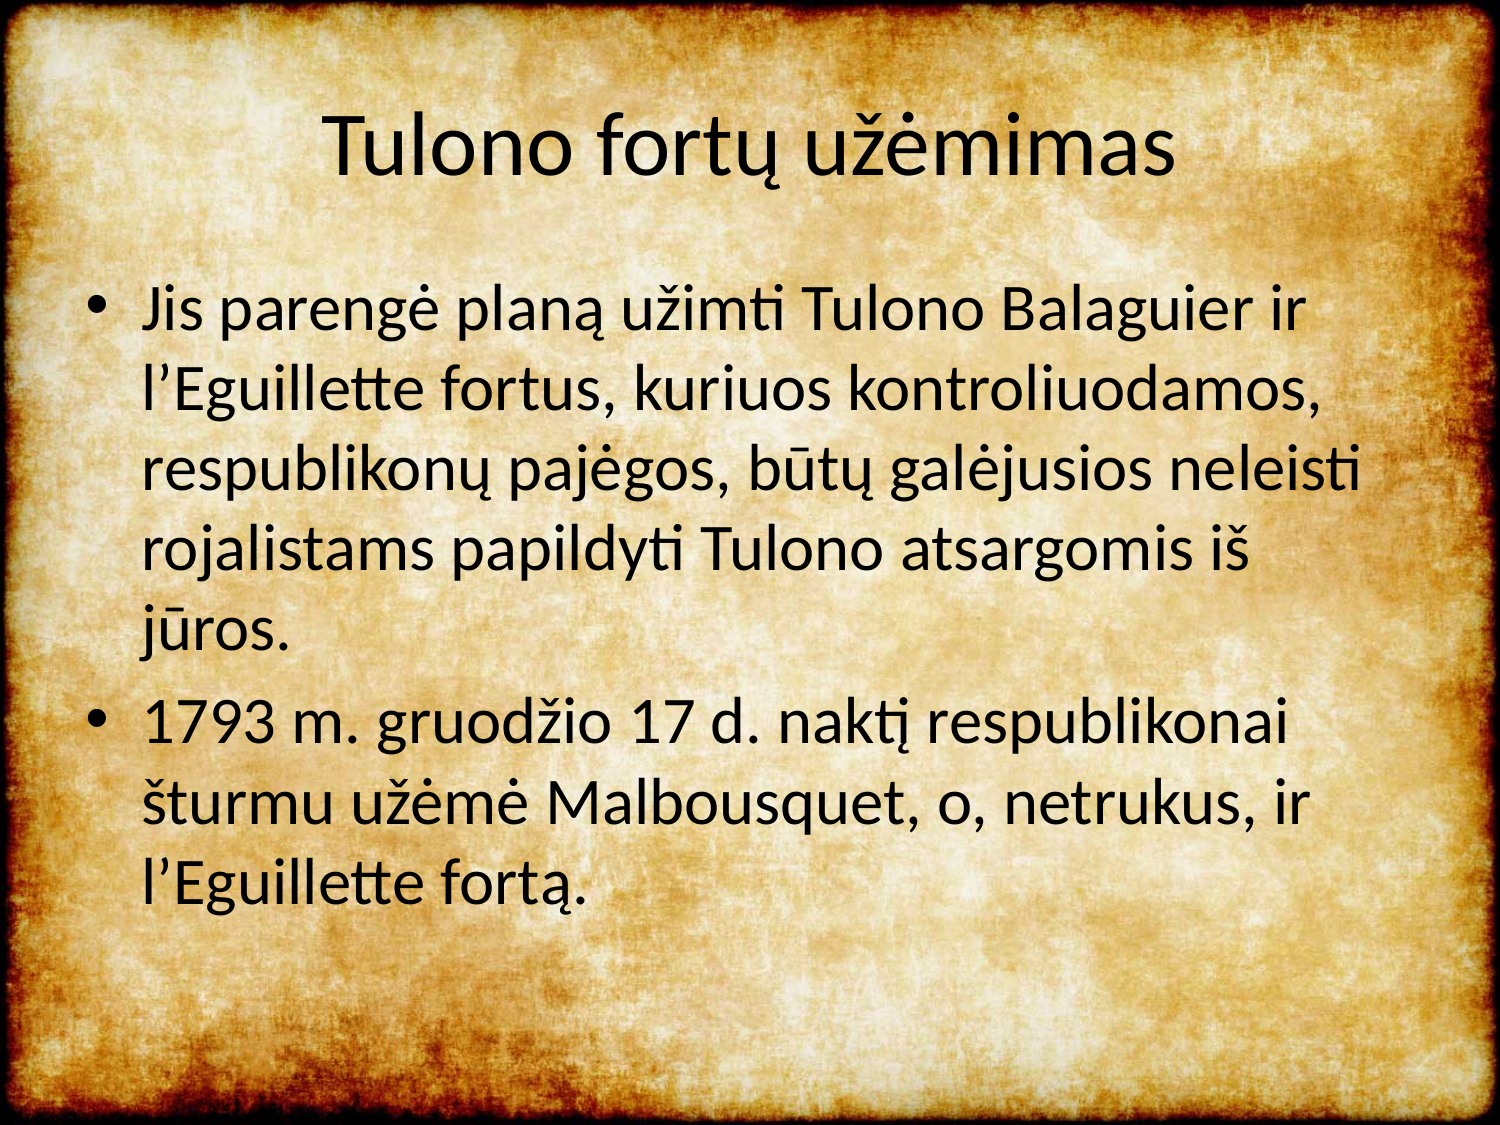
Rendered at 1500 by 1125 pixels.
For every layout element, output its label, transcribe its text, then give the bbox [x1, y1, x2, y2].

title Tulono fortų užėmimas [75, 45, 1425, 233]
list Jis parengė planą užimti Tulono Balaguier ir l’Eguillette fortus, kuriuos kontroliuodamos, respublikonų pajėgos, būtų galėjusios neleisti rojalistams papildyti Tulono atsargomis iš jūros. 1793 m. gruodžio 17 d. naktį respublikonai šturmu užėmė Malbousquet, o, netrukus, ir l’Eguillette fortą. [70, 256, 1421, 974]
picture [0, 0, 1500, 1125]
